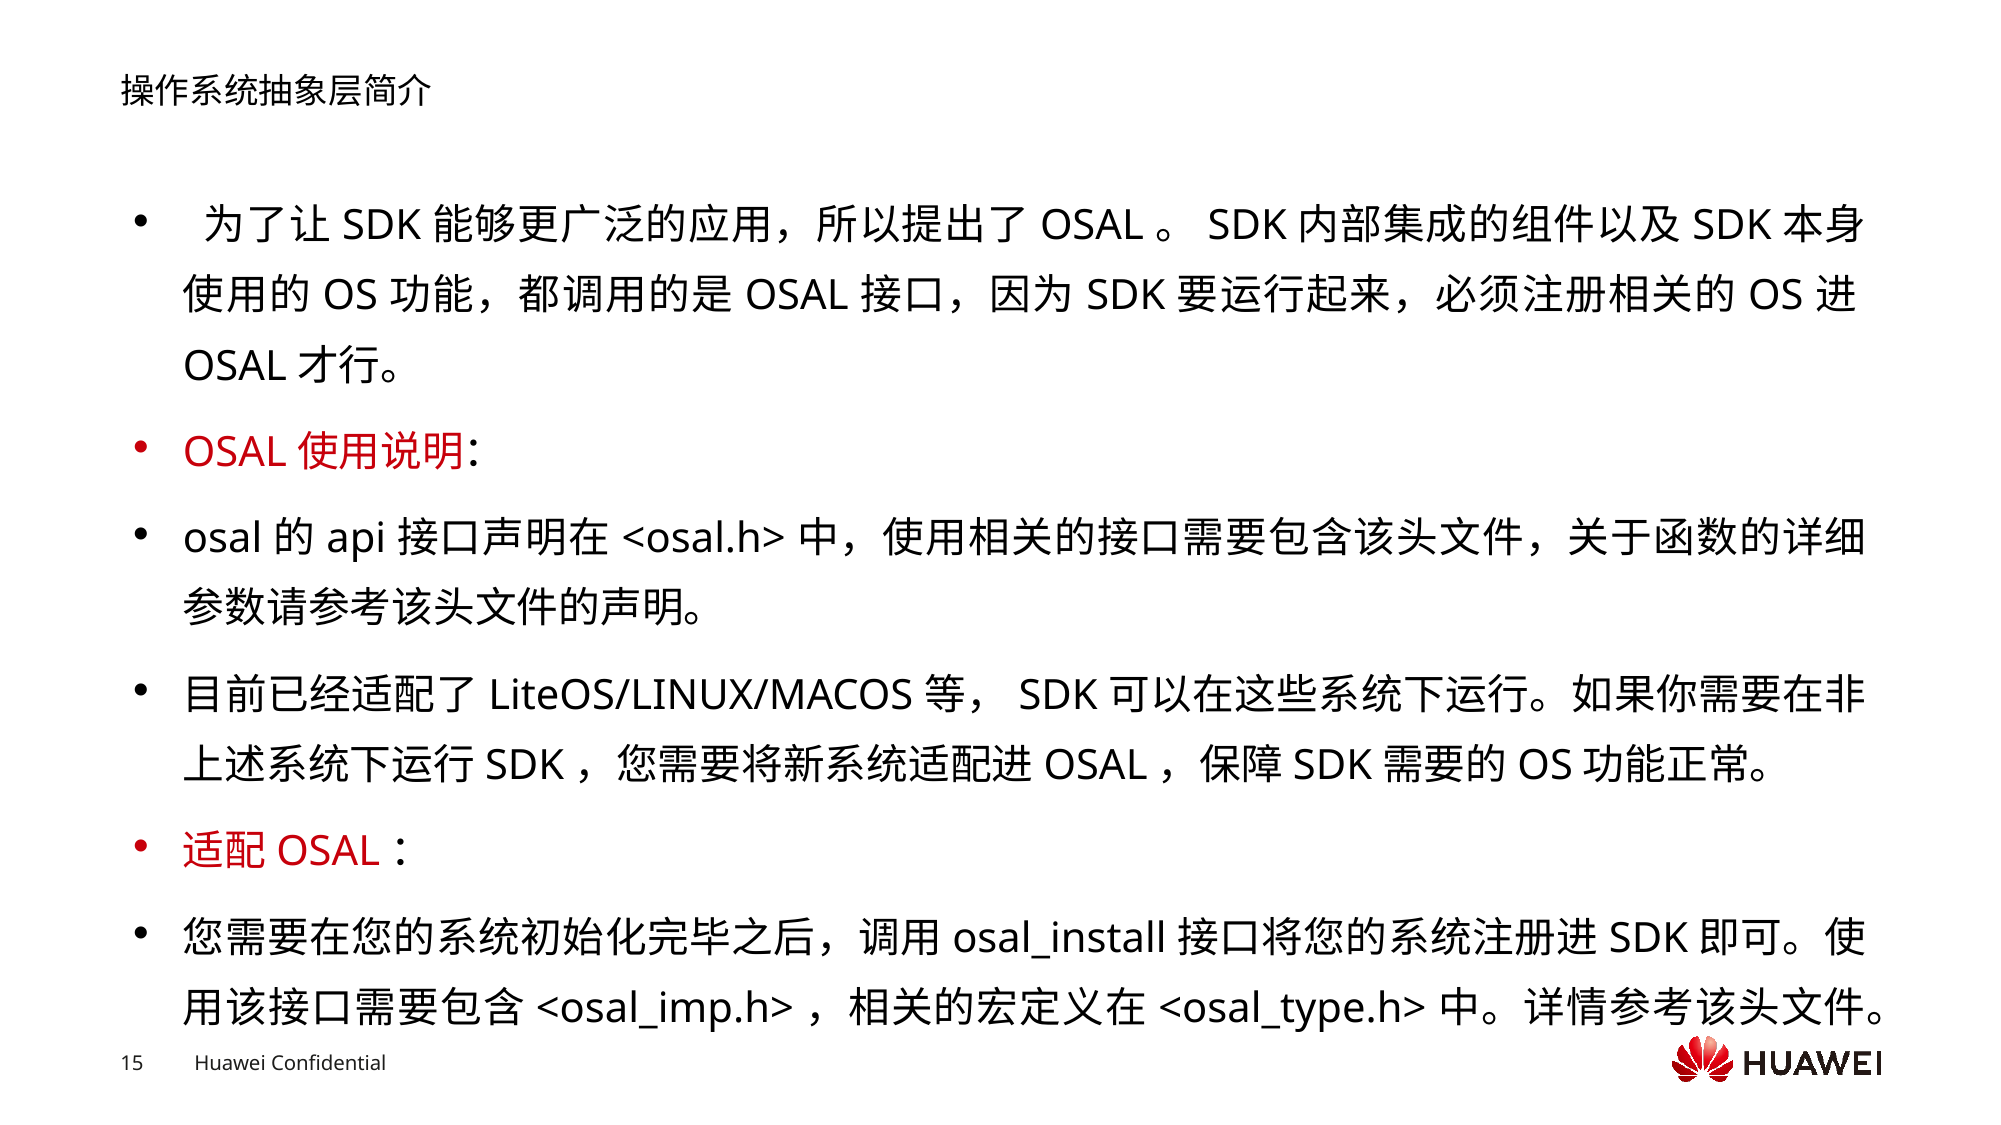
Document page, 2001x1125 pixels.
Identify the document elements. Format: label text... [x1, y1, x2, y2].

title 操作系统抽象层简介 [120, 73, 1880, 154]
list 为了让SDK能够更广泛的应用，所以提出了OSAL。SDK内部集成的组件以及SDK本身使用的OS功能，都调用的是OSAL接口，因为SDK要运行起来，必须注册相关的OS进OSAL才行。 OSAL使用说明： osal的api接口声明在<osal.h>中，使用相关的接口需要包含该头文件，关于函数的详细参数请参考该头文件的声明。 目前已经适配了LiteOS/LINUX/MACOS等，SDK可以在这些系统下运行。如果你需要在非上述系统下运行SDK，您需要将新系统适配进OSAL，保障SDK需要的OS功能正常。 适配OSAL： 您需要在您的系统初始化完毕之后，调用osal_install接口将您的系统注册进SDK即可。使用该接口需要包含<osal_imp.h>，相关的宏定义在<osal_type.h>中。详情参考该头文件。 [119, 171, 1881, 973]
picture [1672, 1036, 1881, 1082]
